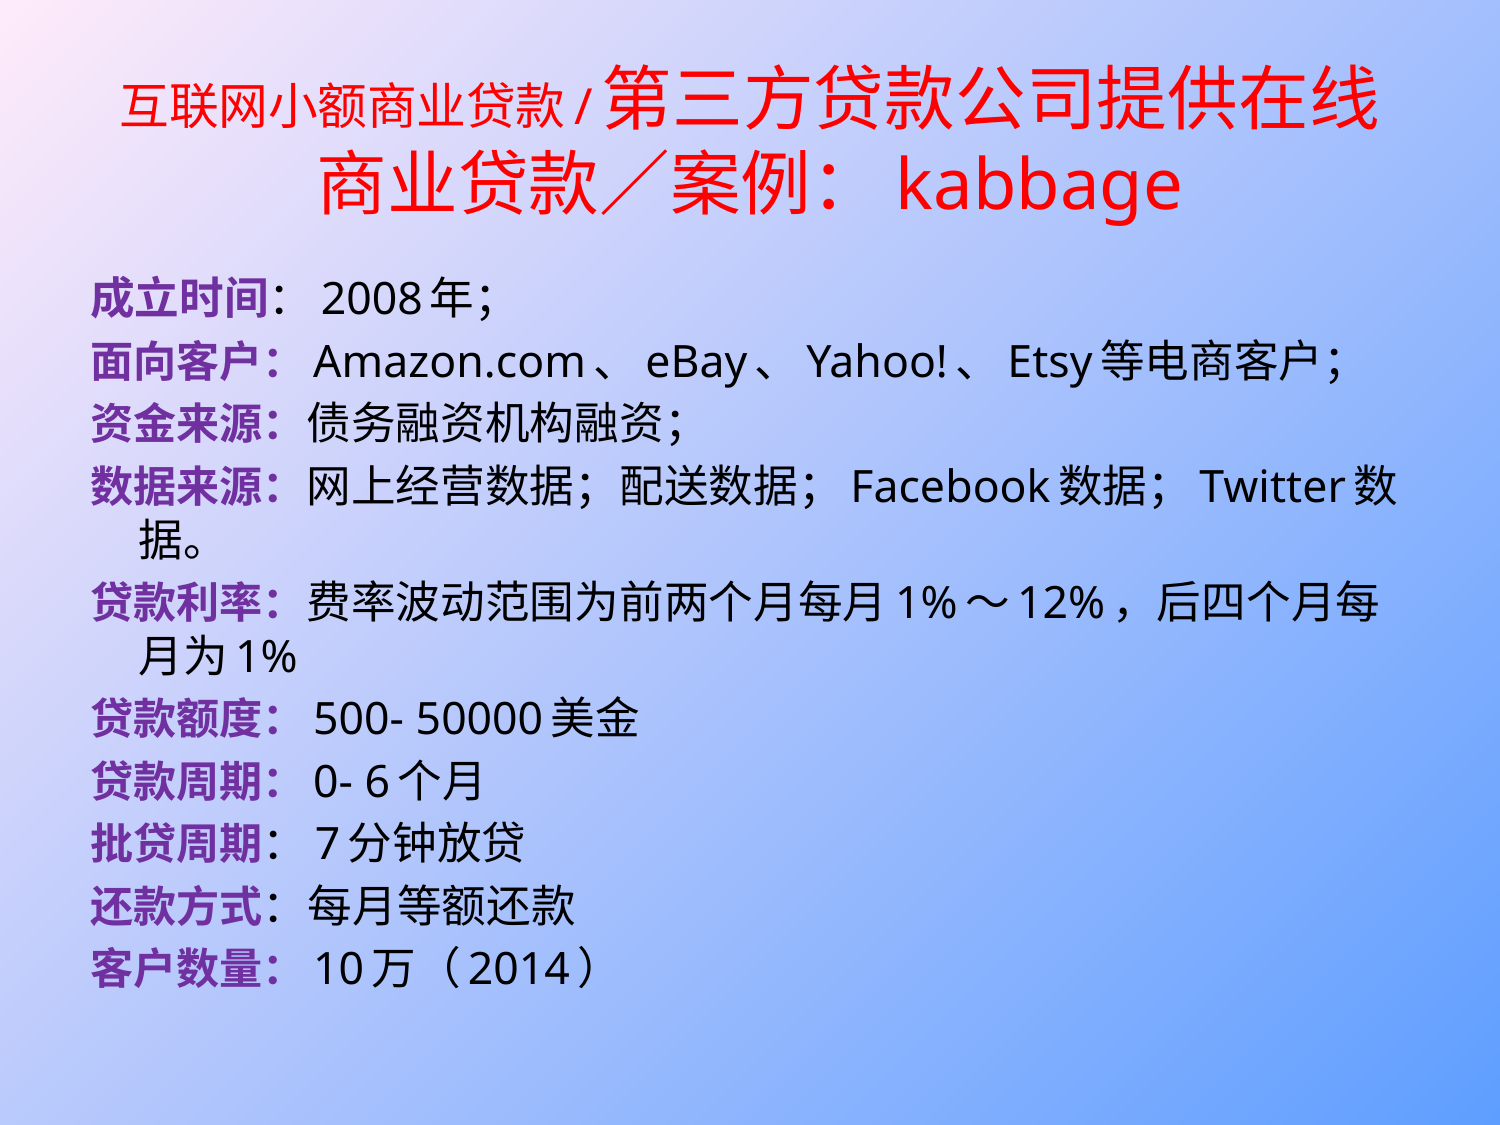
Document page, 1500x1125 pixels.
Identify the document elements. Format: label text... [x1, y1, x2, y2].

list 成立时间：2008年； 面向客户：Amazon.com、eBay、Yahoo!、Etsy等电商客户； 资金来源：债务融资机构融资； 数据来源：网上经营数据；配送数据；Facebook数据；Twitter数据。 贷款利率：费率波动范围为前两个月每月1%～12%，后四个月每月为1% 贷款额度：500- 50000美金 贷款周期：0- 6个月 批贷周期：7分钟放贷 还款方式：每月等额还款 客户数量：10万（2014） [75, 262, 1425, 1005]
title 互联网小额商业贷款/第三方贷款公司提供在线商业贷款／案例：kabbage [75, 45, 1425, 233]
